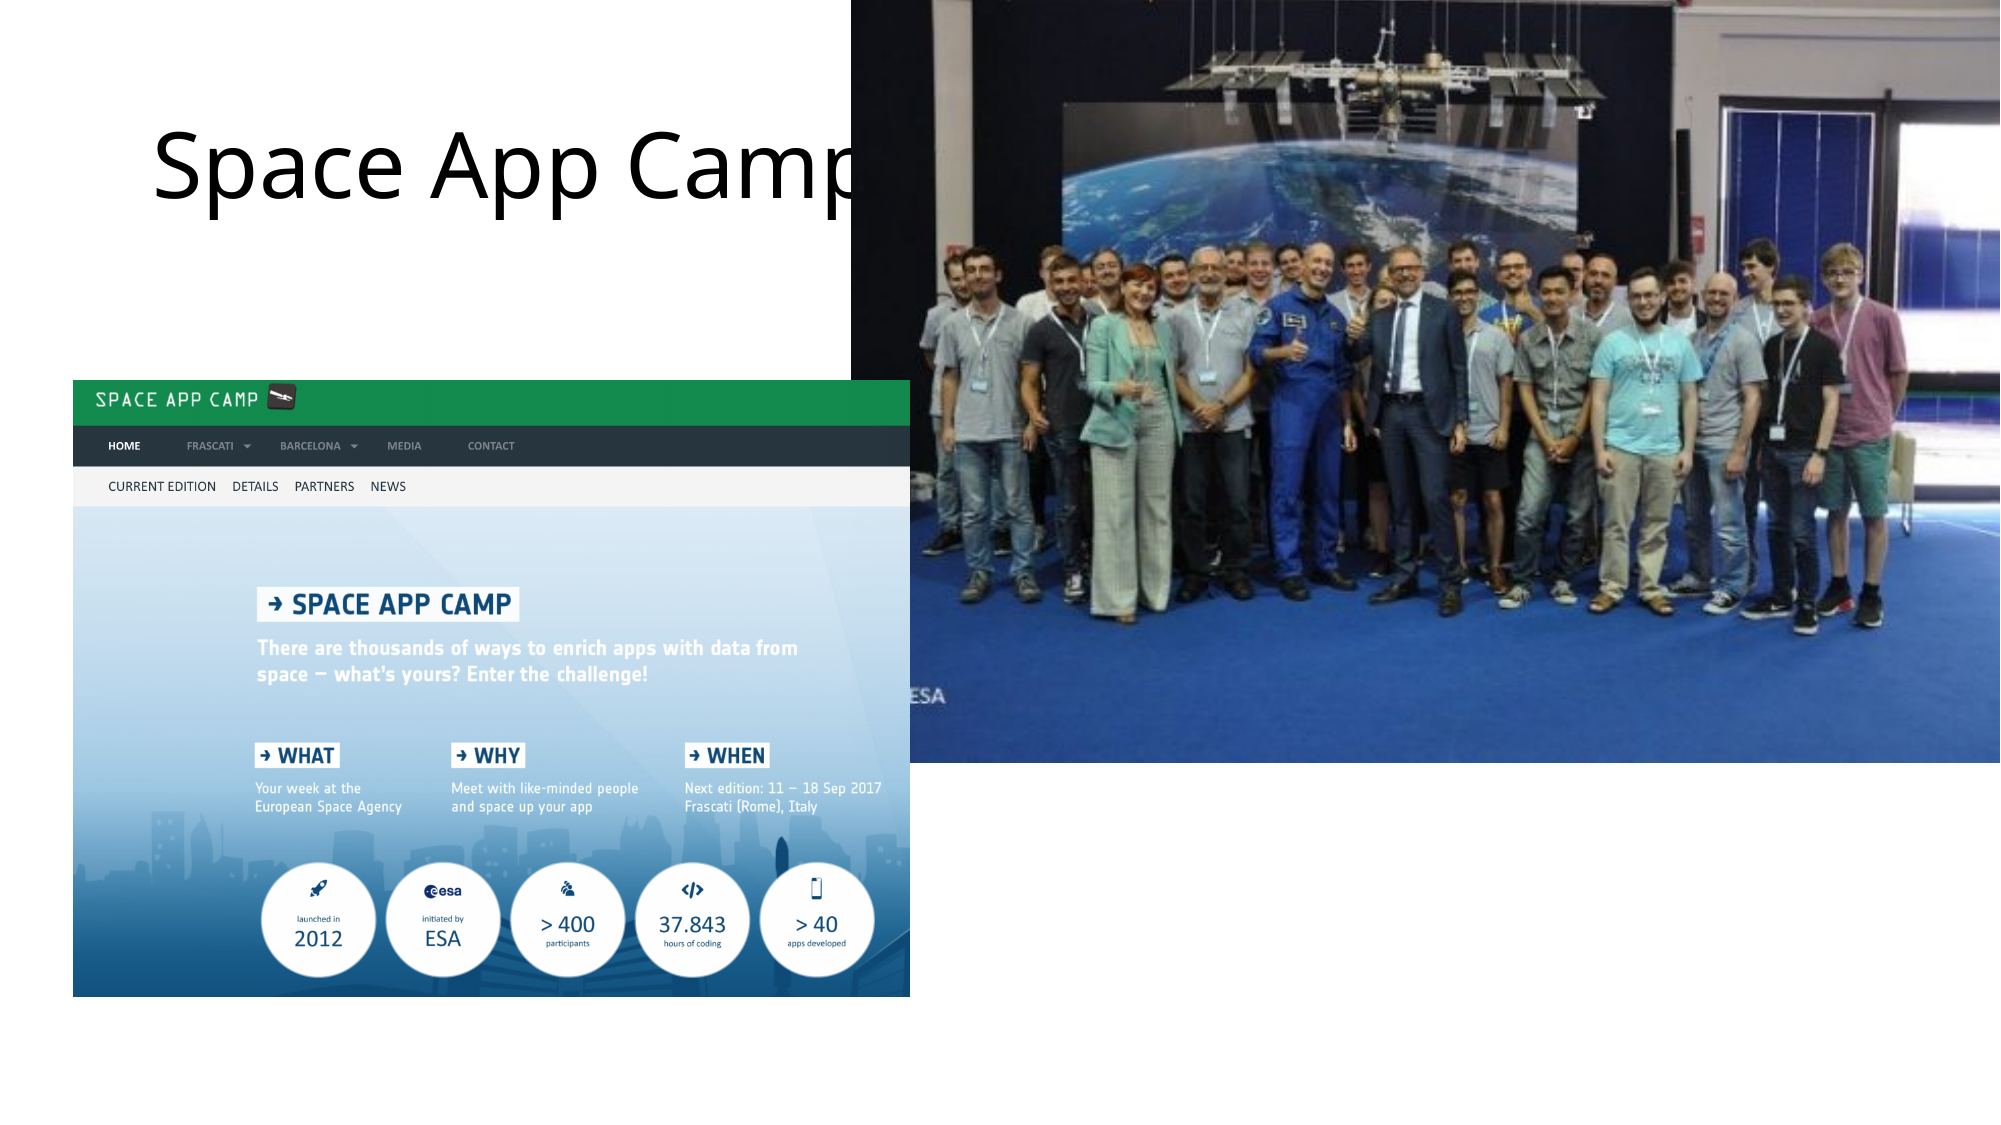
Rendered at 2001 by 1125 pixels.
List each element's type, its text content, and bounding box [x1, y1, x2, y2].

picture [73, 0, 2000, 997]
title Space App Camp [137, 59, 851, 278]
